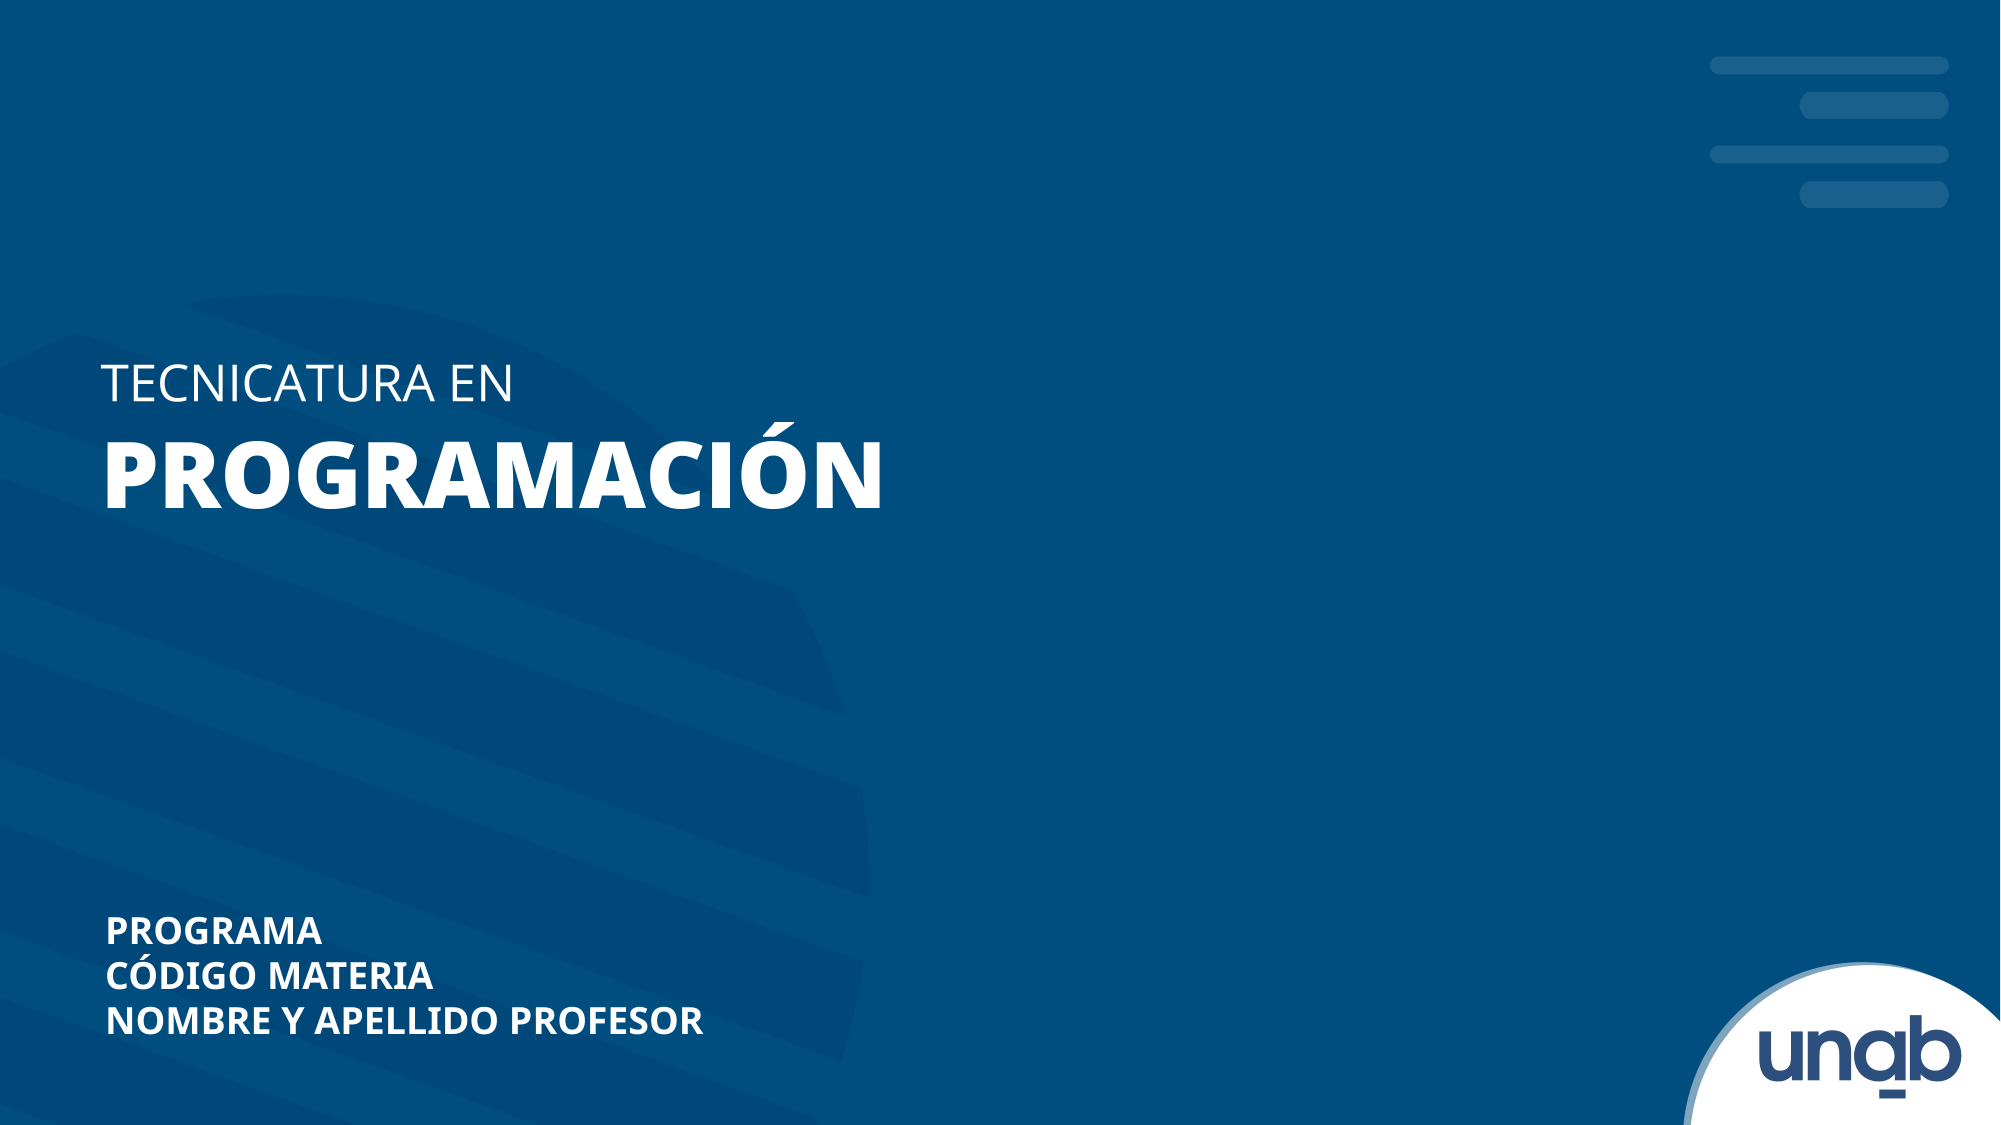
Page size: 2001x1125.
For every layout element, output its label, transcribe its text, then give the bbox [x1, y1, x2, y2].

text_box PROGRAMA CÓDIGO MATERIA NOMBRE Y APELLIDO PROFESOR [90, 899, 738, 1050]
picture [0, 0, 2001, 1125]
